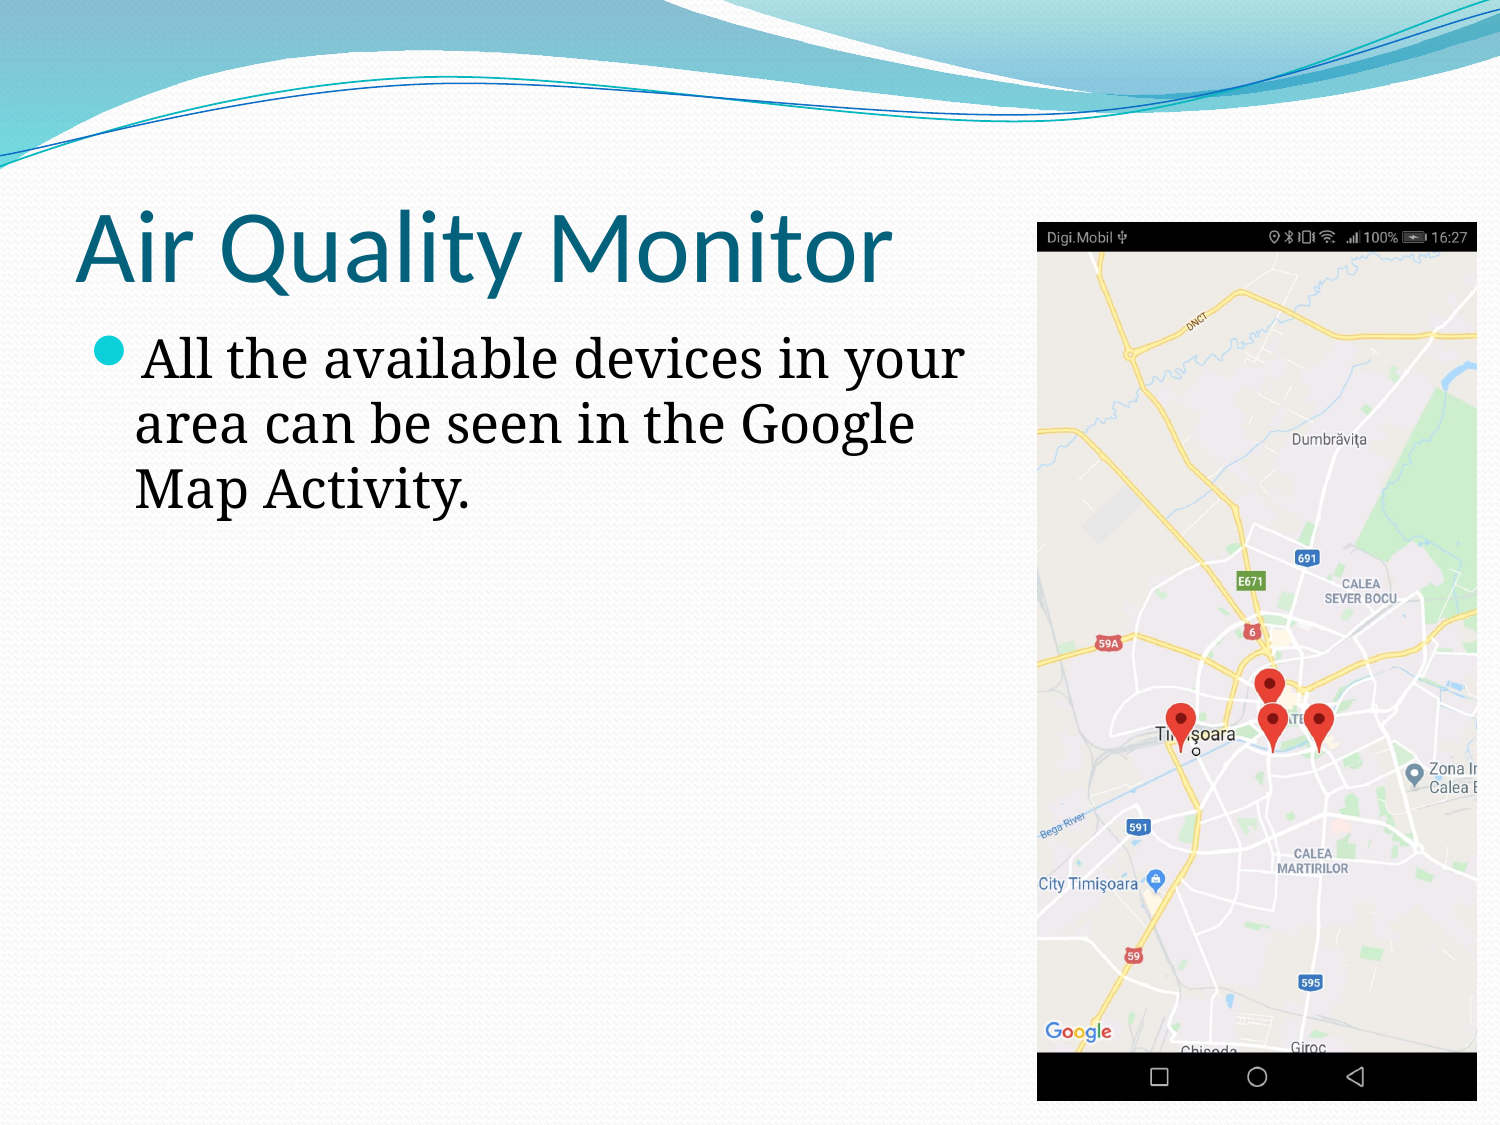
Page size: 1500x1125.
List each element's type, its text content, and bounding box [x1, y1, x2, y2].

list All the available devices in your area can be seen in the Google Map Activity. [75, 317, 1013, 1038]
title Air Quality Monitor [75, 115, 1425, 303]
picture [1037, 222, 1477, 1101]
